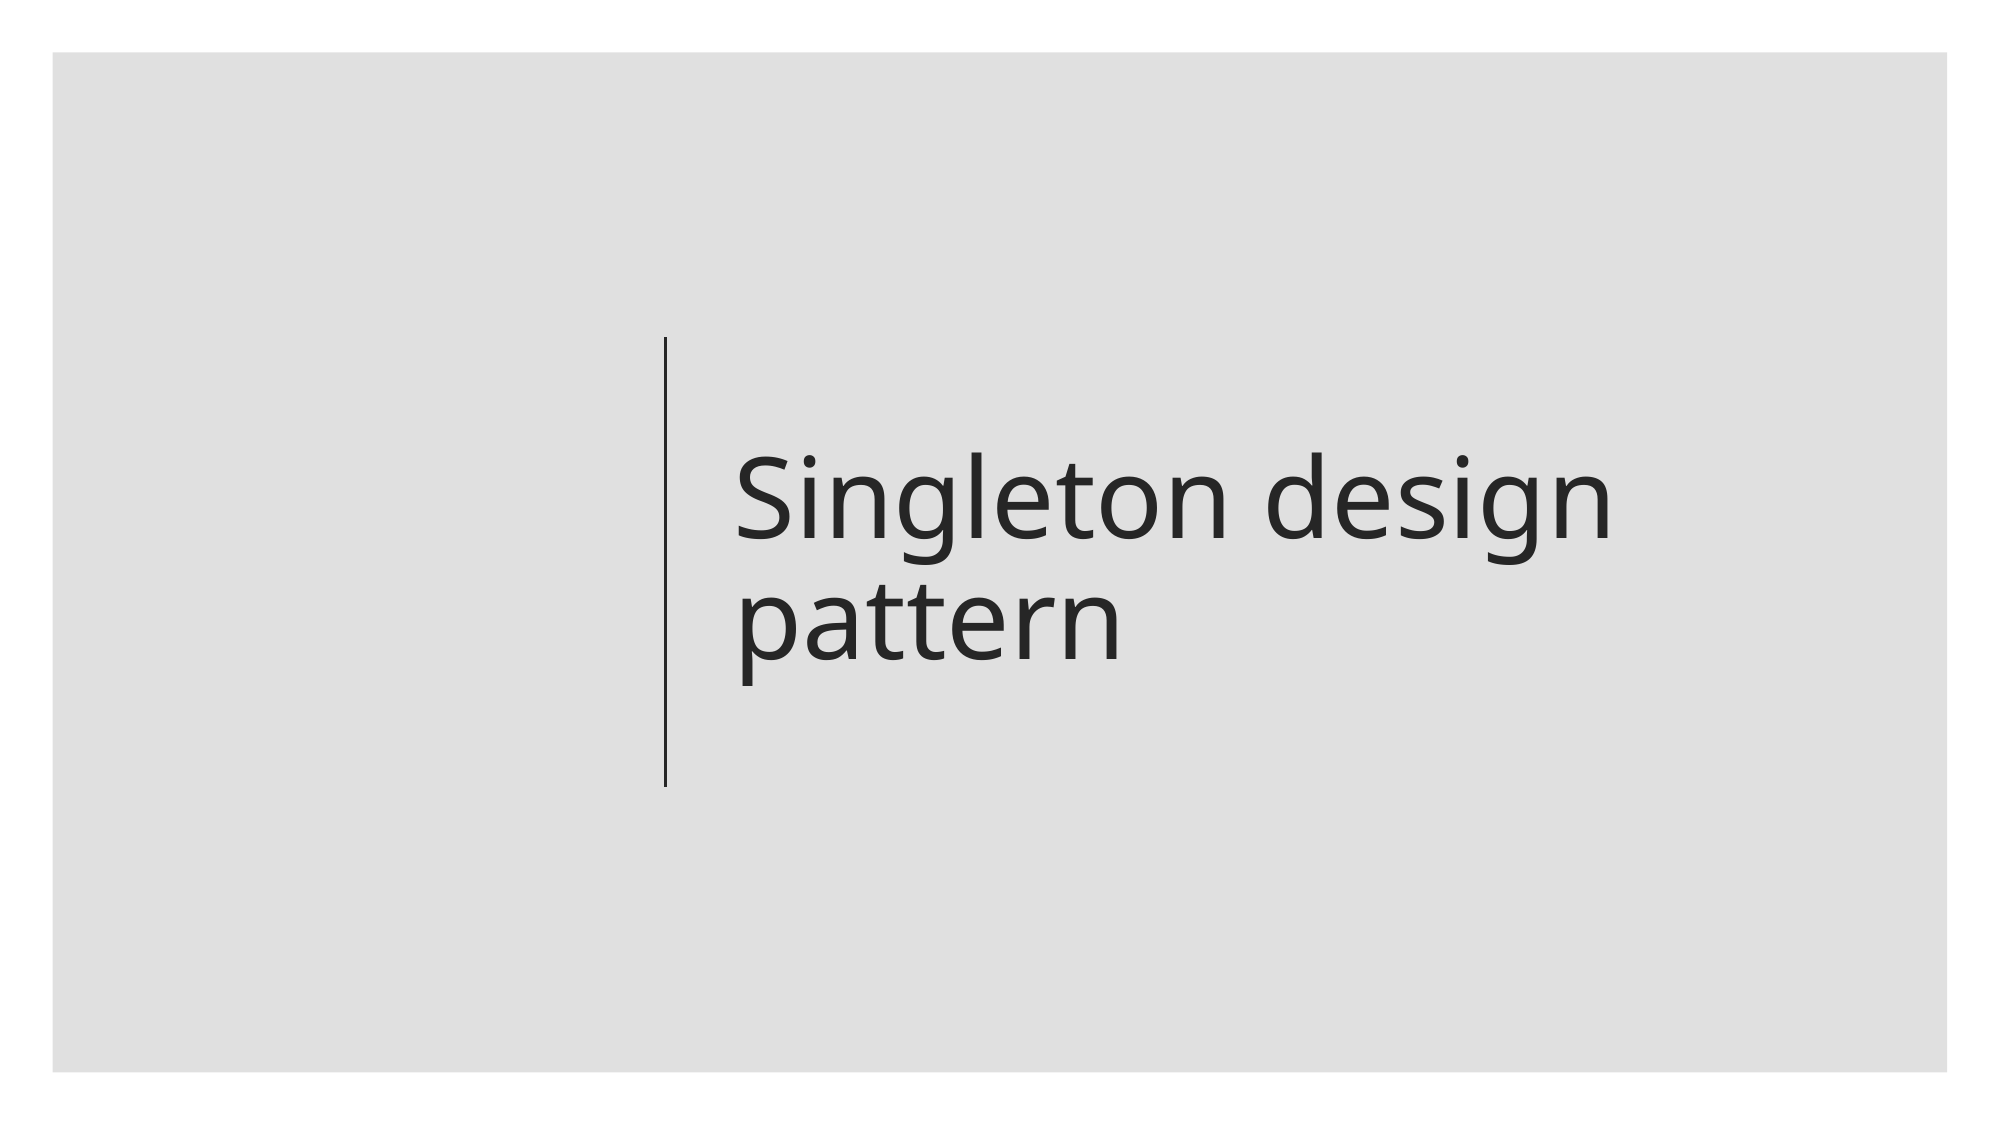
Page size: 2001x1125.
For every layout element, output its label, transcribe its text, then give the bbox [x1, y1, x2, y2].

title Singleton design pattern [718, 158, 1829, 967]
text_box [52, 51, 1948, 1073]
